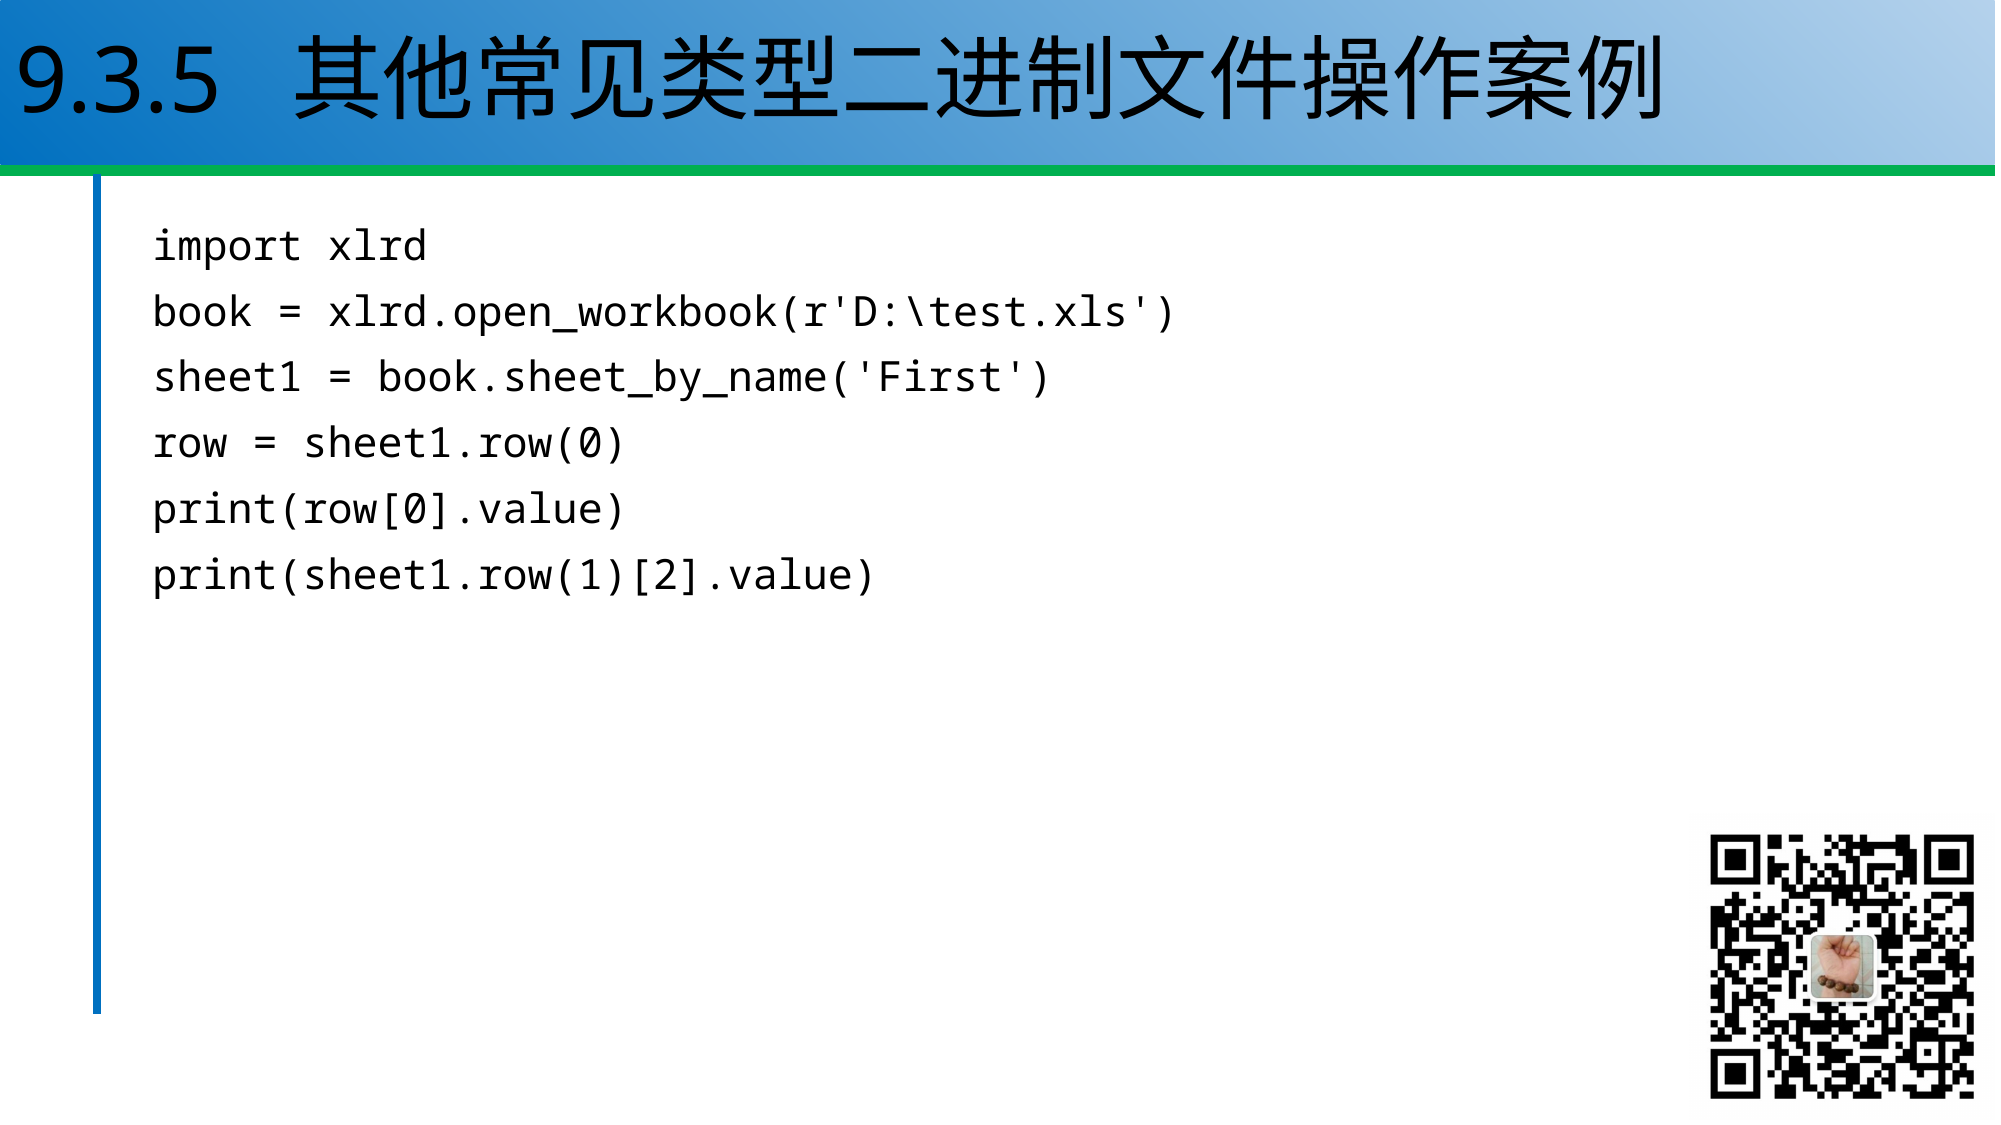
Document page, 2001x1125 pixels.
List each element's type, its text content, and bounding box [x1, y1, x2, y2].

slide_number [1412, 1042, 1863, 1103]
picture [1689, 813, 1995, 1120]
list import xlrd book = xlrd.open_workbook(r'D:\test.xls') sheet1 = book.sheet_by_name('First') row = sheet1.row(0) print(row[0].value) print(sheet1.row(1)[2].value) [137, 216, 1863, 978]
title 9.3.5 其他常见类型二进制文件操作案例 [0, 0, 1995, 165]
